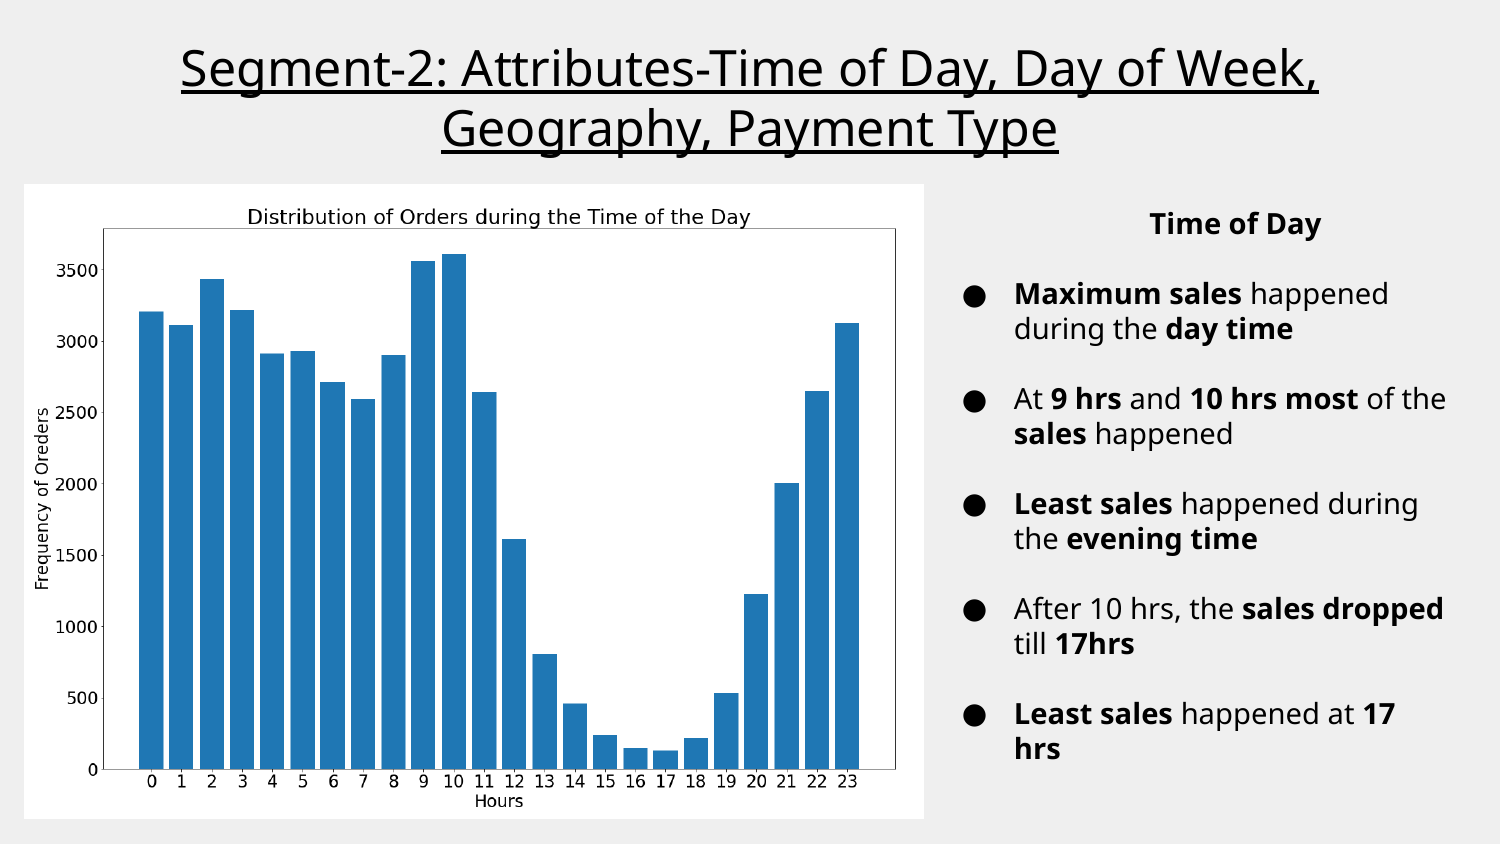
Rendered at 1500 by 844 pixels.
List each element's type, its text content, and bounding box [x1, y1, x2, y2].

picture [24, 184, 925, 819]
text_box Time of Day Maximum sales happened during the day time At 9 hrs and 10 hrs most of the sales happened Least sales happened during the evening time After 10 hrs, the sales dropped till 17hrs Least sales happened at 17 hrs [928, 190, 1465, 814]
text_box Segment-2: Attributes-Time of Day, Day of Week, Geography, Payment Type [23, 21, 1477, 160]
